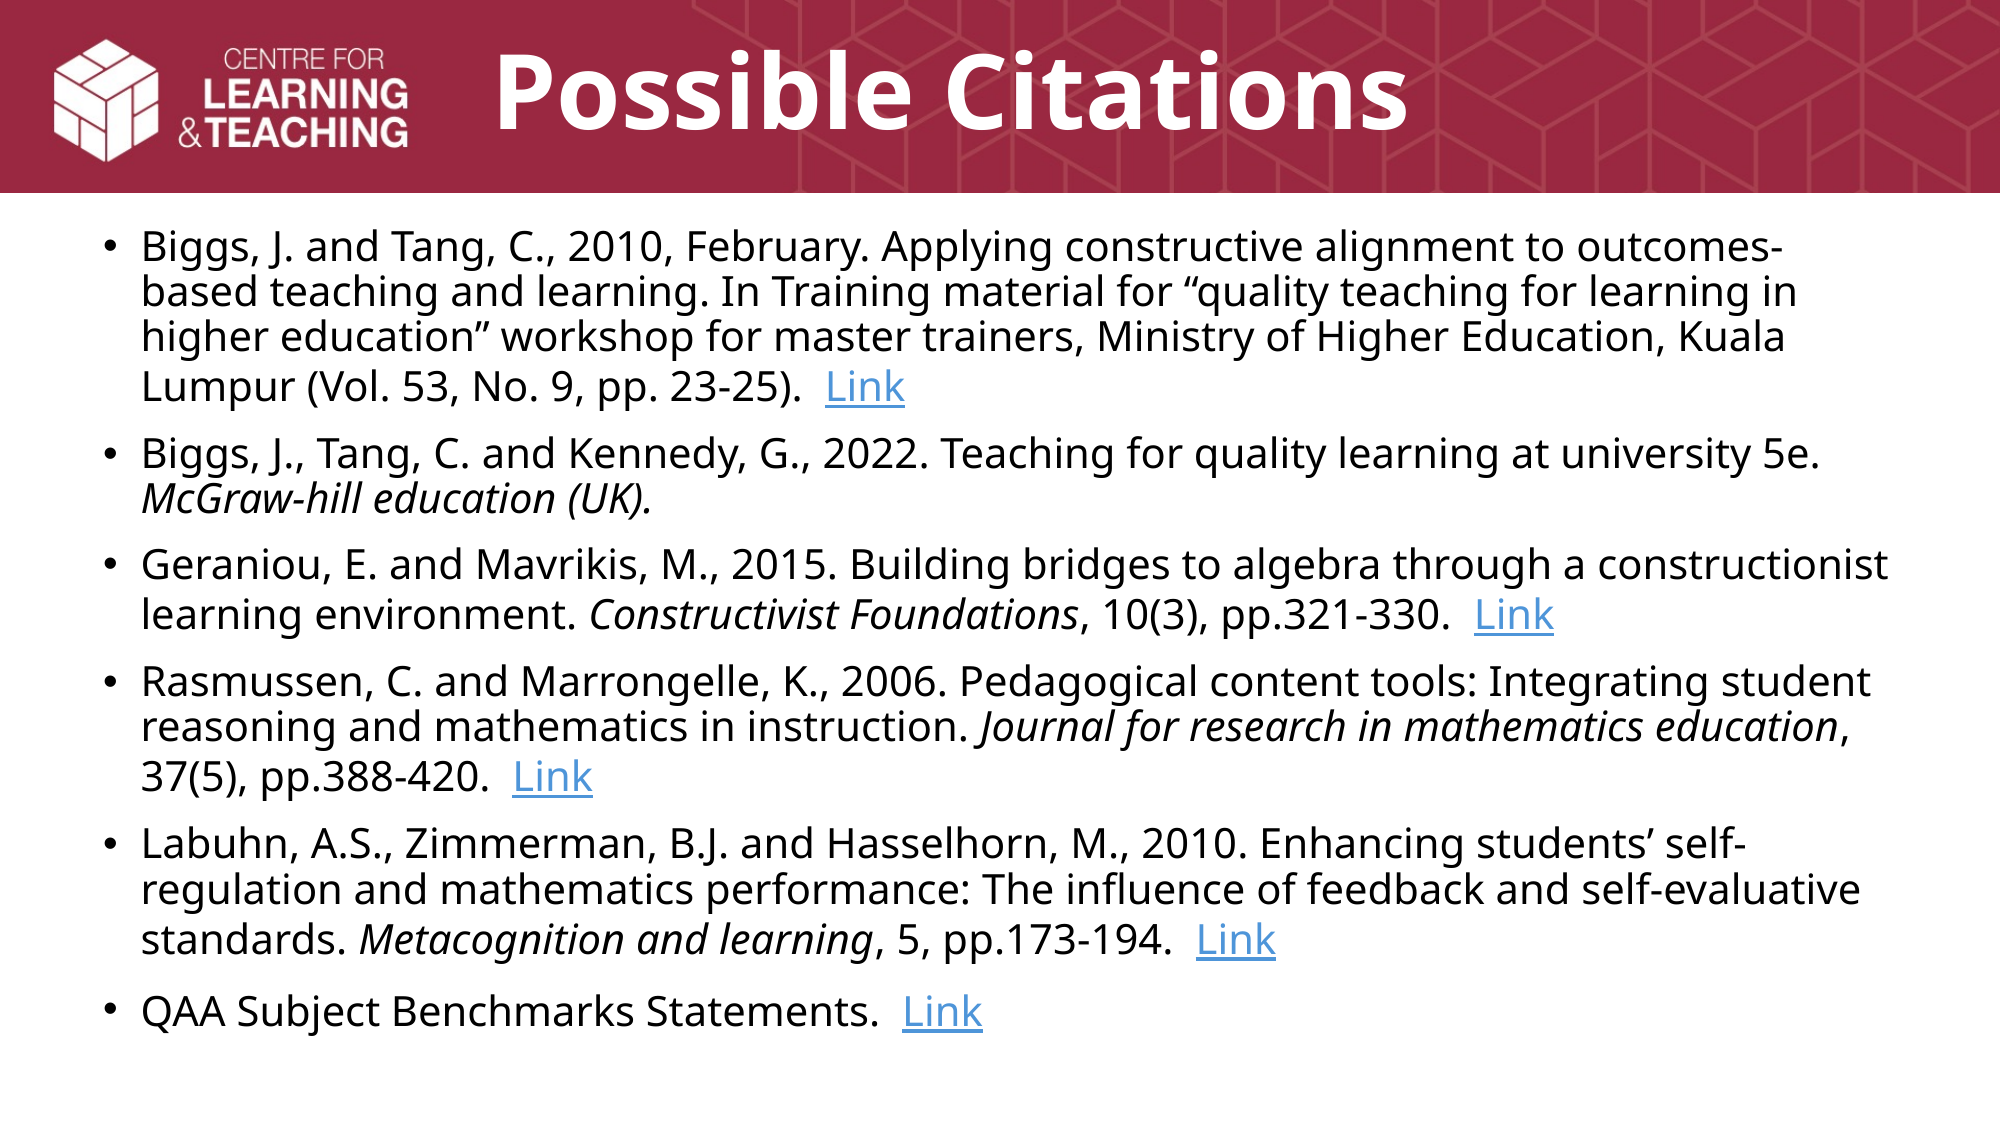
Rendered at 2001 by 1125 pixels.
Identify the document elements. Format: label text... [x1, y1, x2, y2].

picture [0, 0, 2000, 193]
title Possible Citations [476, 29, 2000, 163]
list Biggs, J. and Tang, C., 2010, February. Applying constructive alignment to outcomes-based teaching and learning. In Training material for “quality teaching for learning in higher education” workshop for master trainers, Ministry of Higher Education, Kuala Lumpur (Vol. 53, No. 9, pp. 23-25). Link Biggs, J., Tang, C. and Kennedy, G., 2022. Teaching for quality learning at university 5e. McGraw-hill education (UK). Geraniou, E. and Mavrikis, M., 2015. Building bridges to algebra through a constructionist learning environment. Constructivist Foundations, 10(3), pp.321-330. Link Rasmussen, C. and Marrongelle, K., 2006. Pedagogical content tools: Integrating student reasoning and mathematics in instruction. Journal for research in mathematics education, 37(5), pp.388-420. Link Labuhn, A.S., Zimmerman, B.J. and Hasselhorn, M., 2010. Enhancing students’ self-regulation and mathematics performance: The influence of feedback and self-evaluative standards. Metacognition and learning, 5, pp.173-194. Link QAA Subject Benchmarks Statements. Link [88, 217, 1912, 1066]
